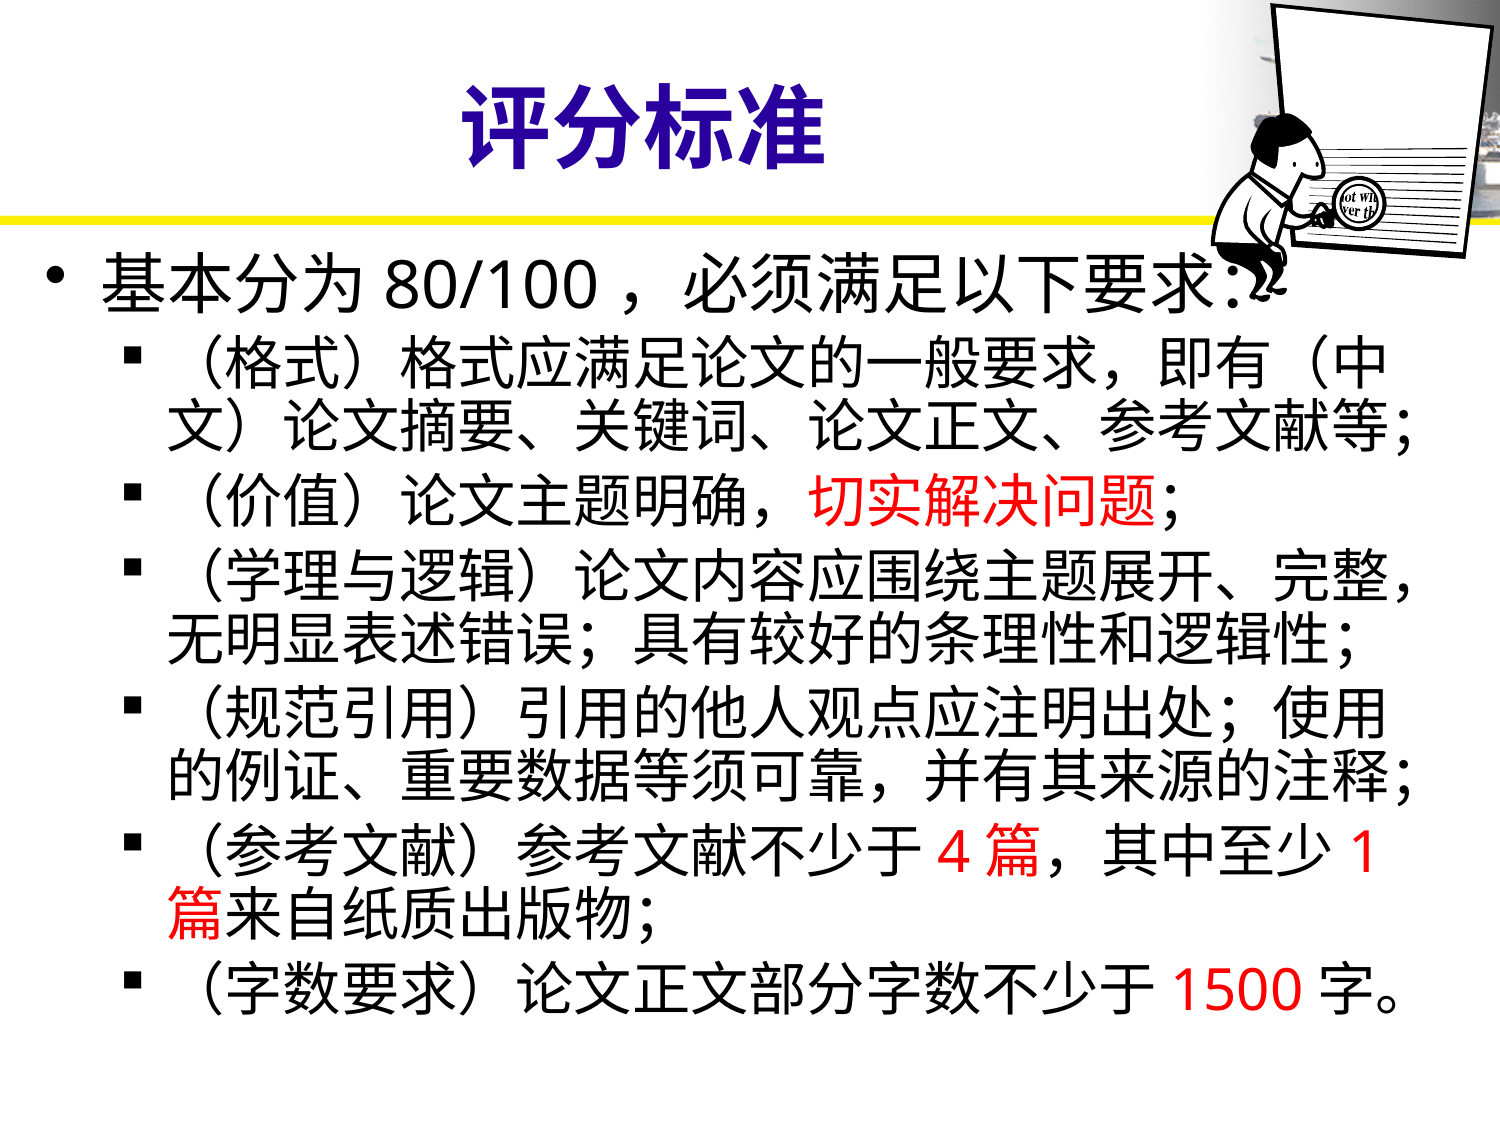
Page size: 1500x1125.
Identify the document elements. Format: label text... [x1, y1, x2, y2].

picture [0, 0, 1500, 303]
list 基本分为80/100，必须满足以下要求： （格式）格式应满足论文的一般要求，即有（中文）论文摘要、关键词、论文正文、参考文献等； （价值）论文主题明确，切实解决问题； （学理与逻辑）论文内容应围绕主题展开、完整，无明显表述错误；具有较好的条理性和逻辑性； （规范引用）引用的他人观点应注明出处；使用的例证、重要数据等须可靠，并有其来源的注释； （参考文献）参考文献不少于4篇，其中至少1篇来自纸质出版物； （字数要求）论文正文部分字数不少于1500字。 [29, 243, 1460, 1071]
title 评分标准 [29, 30, 1205, 219]
